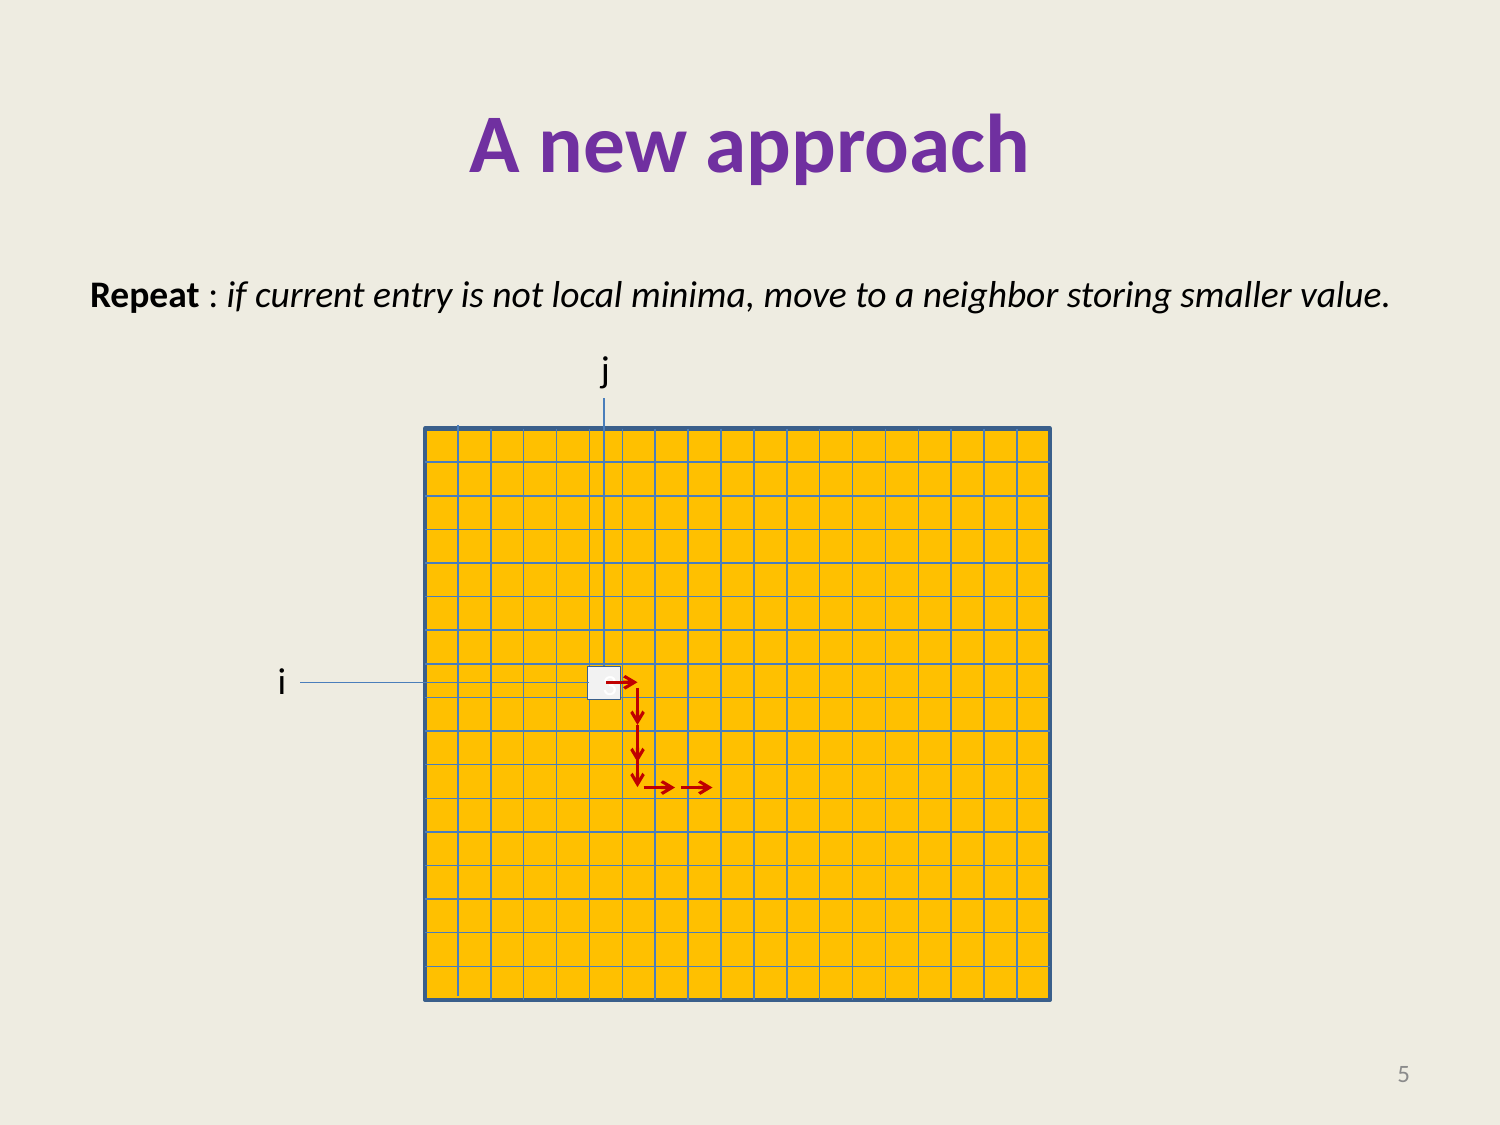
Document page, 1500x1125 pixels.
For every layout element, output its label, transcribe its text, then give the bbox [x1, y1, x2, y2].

list Repeat : if current entry is not local minima, move to a neighbor storing smaller value. [75, 262, 1425, 1005]
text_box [262, 337, 626, 711]
slide_number 5 [1074, 1042, 1425, 1103]
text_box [424, 424, 1051, 1001]
title A new approach [75, 45, 1425, 233]
